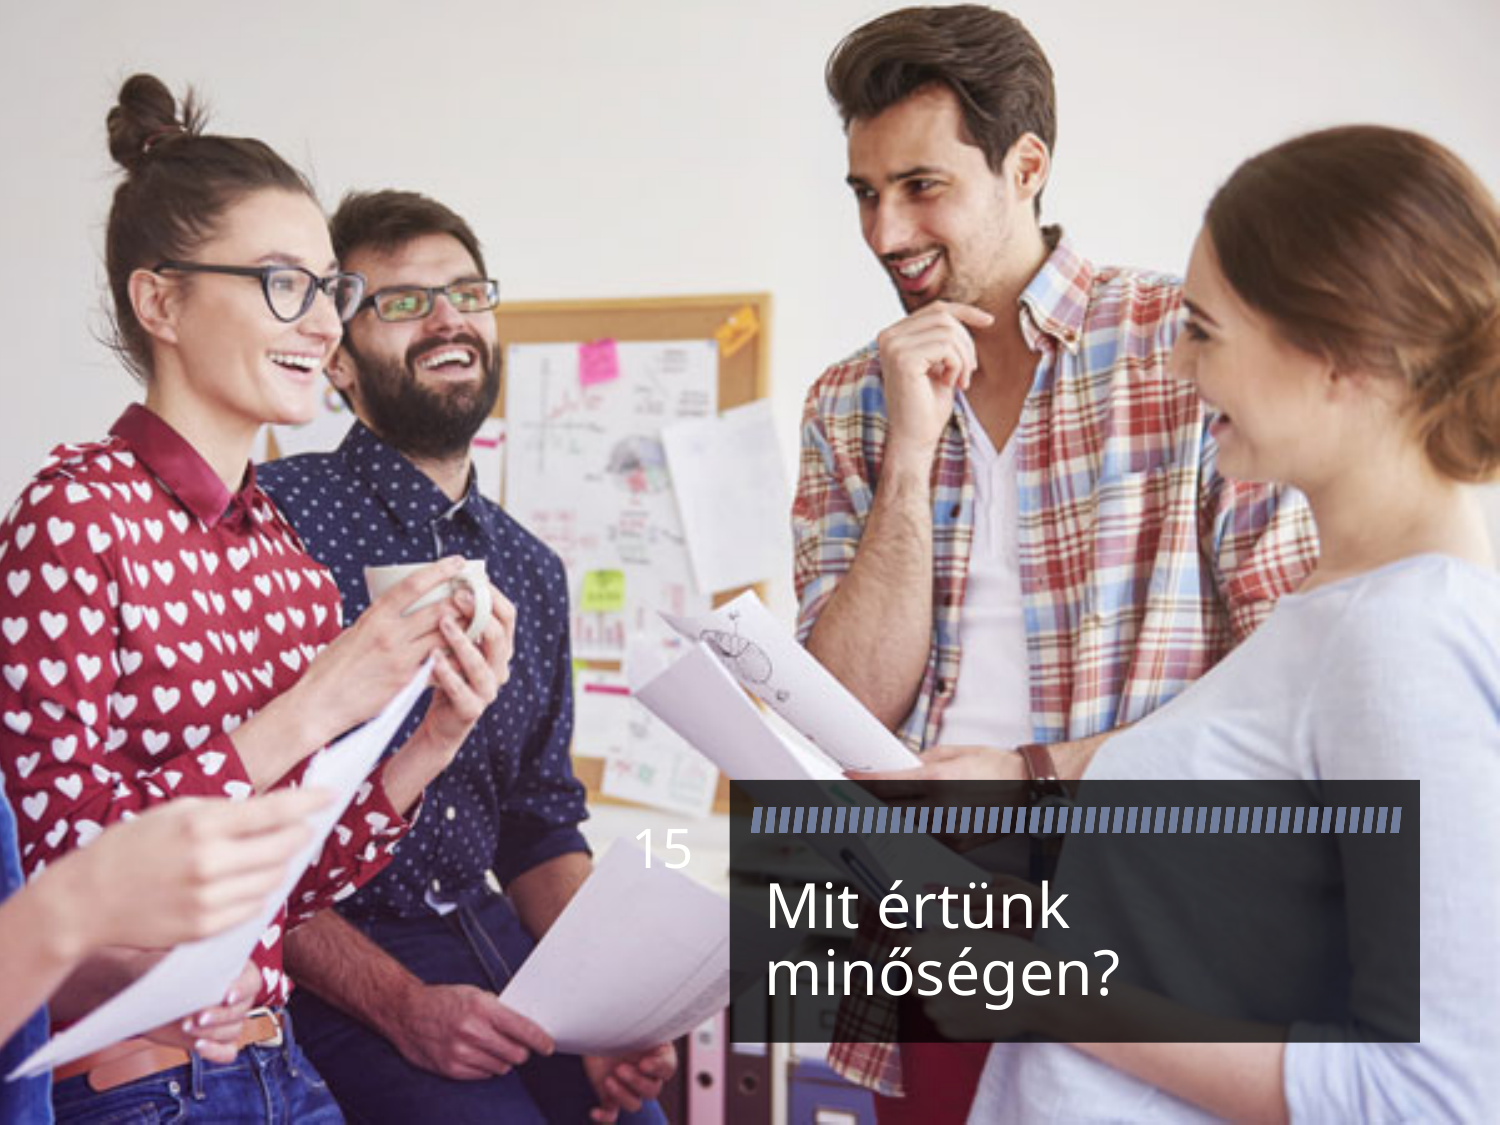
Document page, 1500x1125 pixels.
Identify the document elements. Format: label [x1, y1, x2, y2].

list [0, 0, 1500, 1125]
picture [747, 806, 1403, 833]
